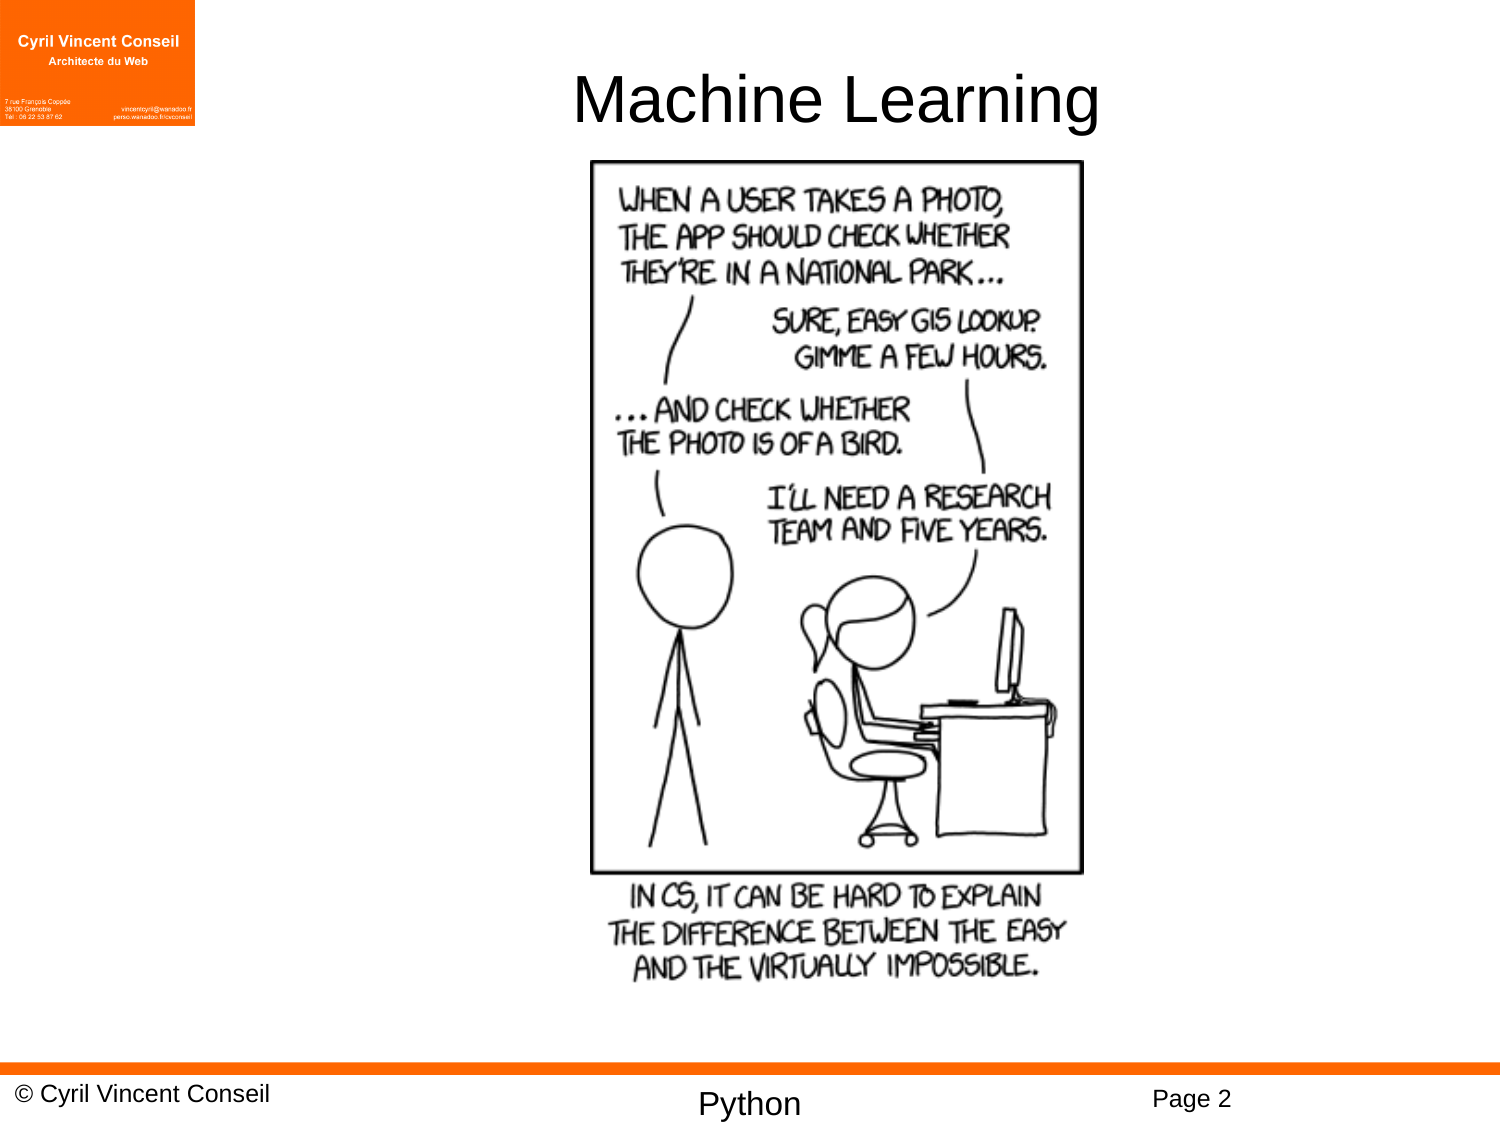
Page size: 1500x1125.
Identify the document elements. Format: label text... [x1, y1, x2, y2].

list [590, 160, 1084, 988]
picture [0, 0, 195, 126]
title Machine Learning [194, 2, 1480, 190]
